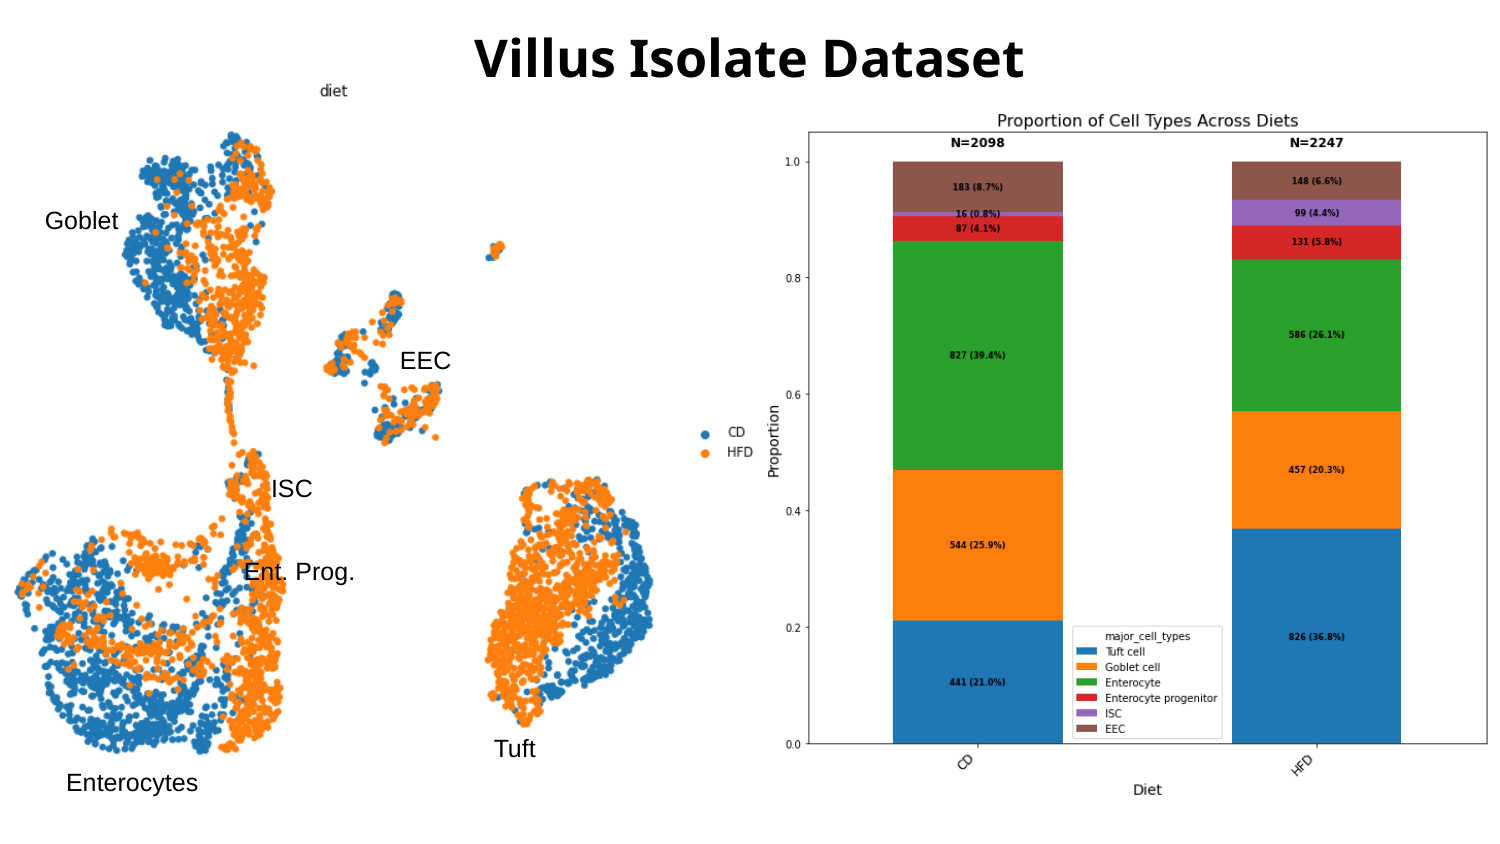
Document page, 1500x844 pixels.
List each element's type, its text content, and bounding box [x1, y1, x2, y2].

picture [763, 110, 1500, 801]
title Villus Isolate Dataset [51, 10, 1449, 105]
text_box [4, 74, 763, 821]
